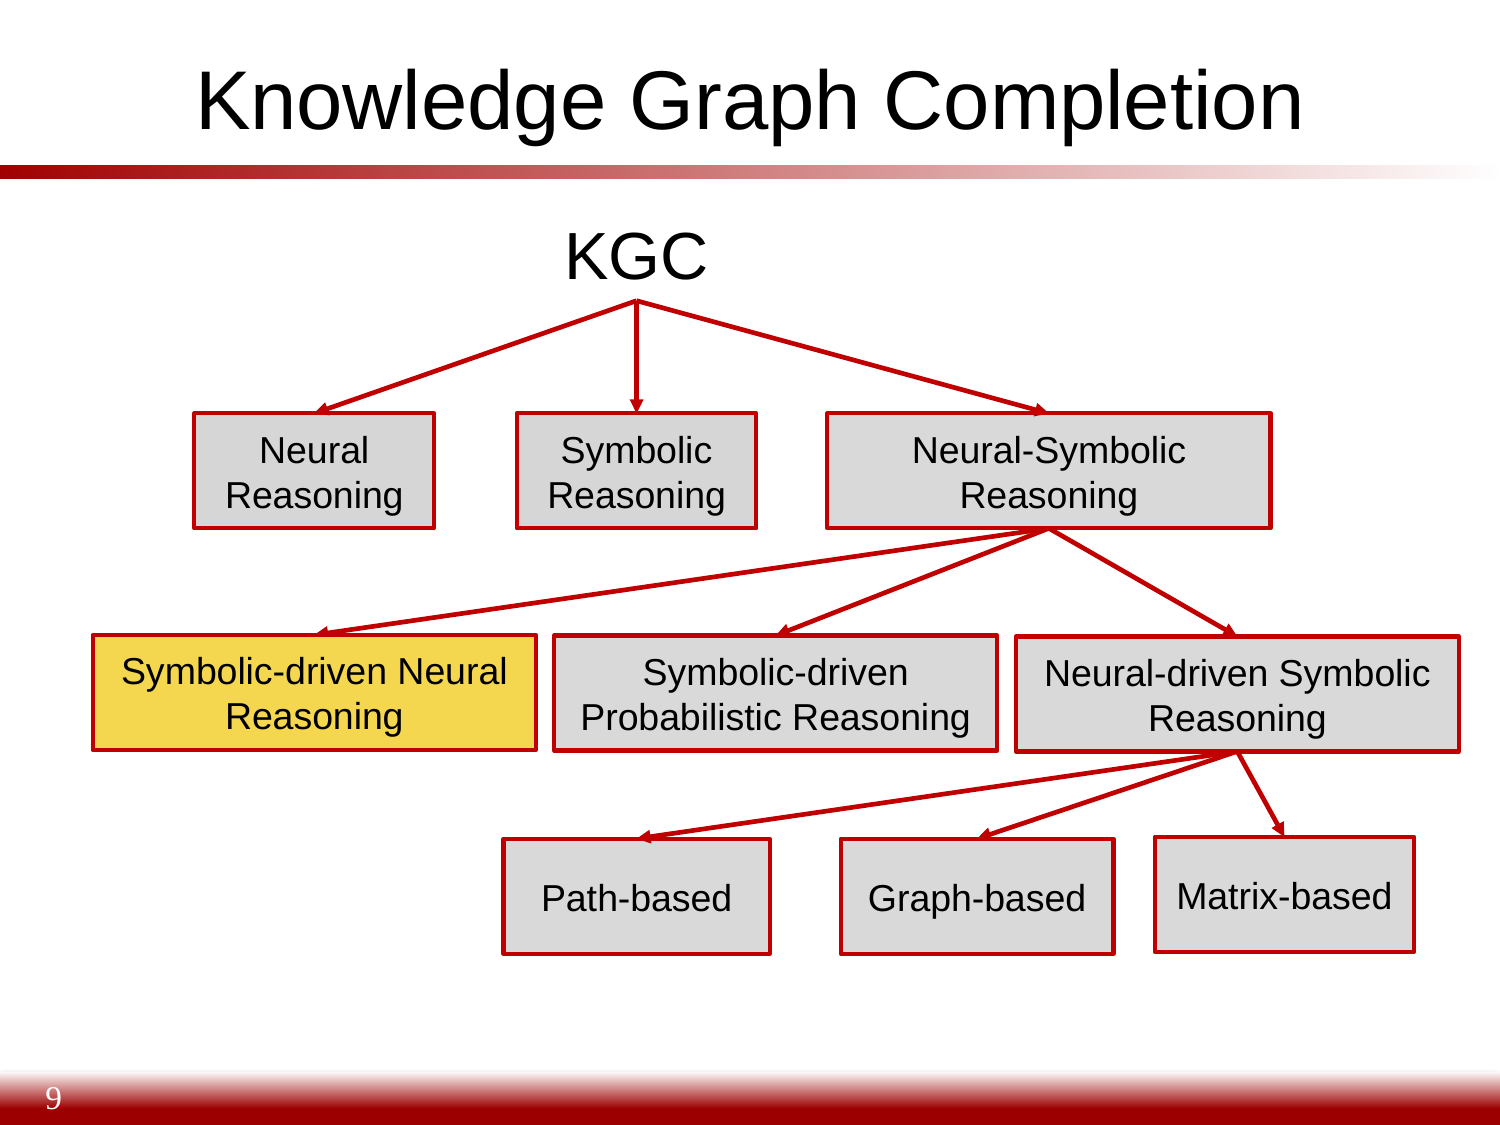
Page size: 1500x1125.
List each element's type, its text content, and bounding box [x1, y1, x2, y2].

text_box Neural Reasoning [192, 411, 436, 530]
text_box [313, 528, 773, 636]
text_box Graph-based [839, 847, 1116, 956]
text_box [313, 301, 635, 414]
text_box Path-based [501, 837, 772, 956]
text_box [636, 301, 1050, 414]
title Knowledge Graph Completion [40, 30, 1460, 162]
text_box KGC [549, 205, 724, 300]
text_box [636, 751, 1238, 839]
text_box Matrix-based [1153, 835, 1416, 954]
text_box Symbolic Reasoning [515, 421, 758, 526]
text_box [1050, 527, 1238, 637]
text_box Neural-Symbolic Reasoning [825, 411, 1273, 530]
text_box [1242, 751, 1285, 838]
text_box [775, 528, 1050, 636]
text_box Symbolic-driven Neural Reasoning [91, 633, 538, 752]
text_box Neural-driven Symbolic Reasoning [1014, 634, 1461, 754]
text_box Symbolic-driven Probabilistic Reasoning [552, 644, 999, 753]
